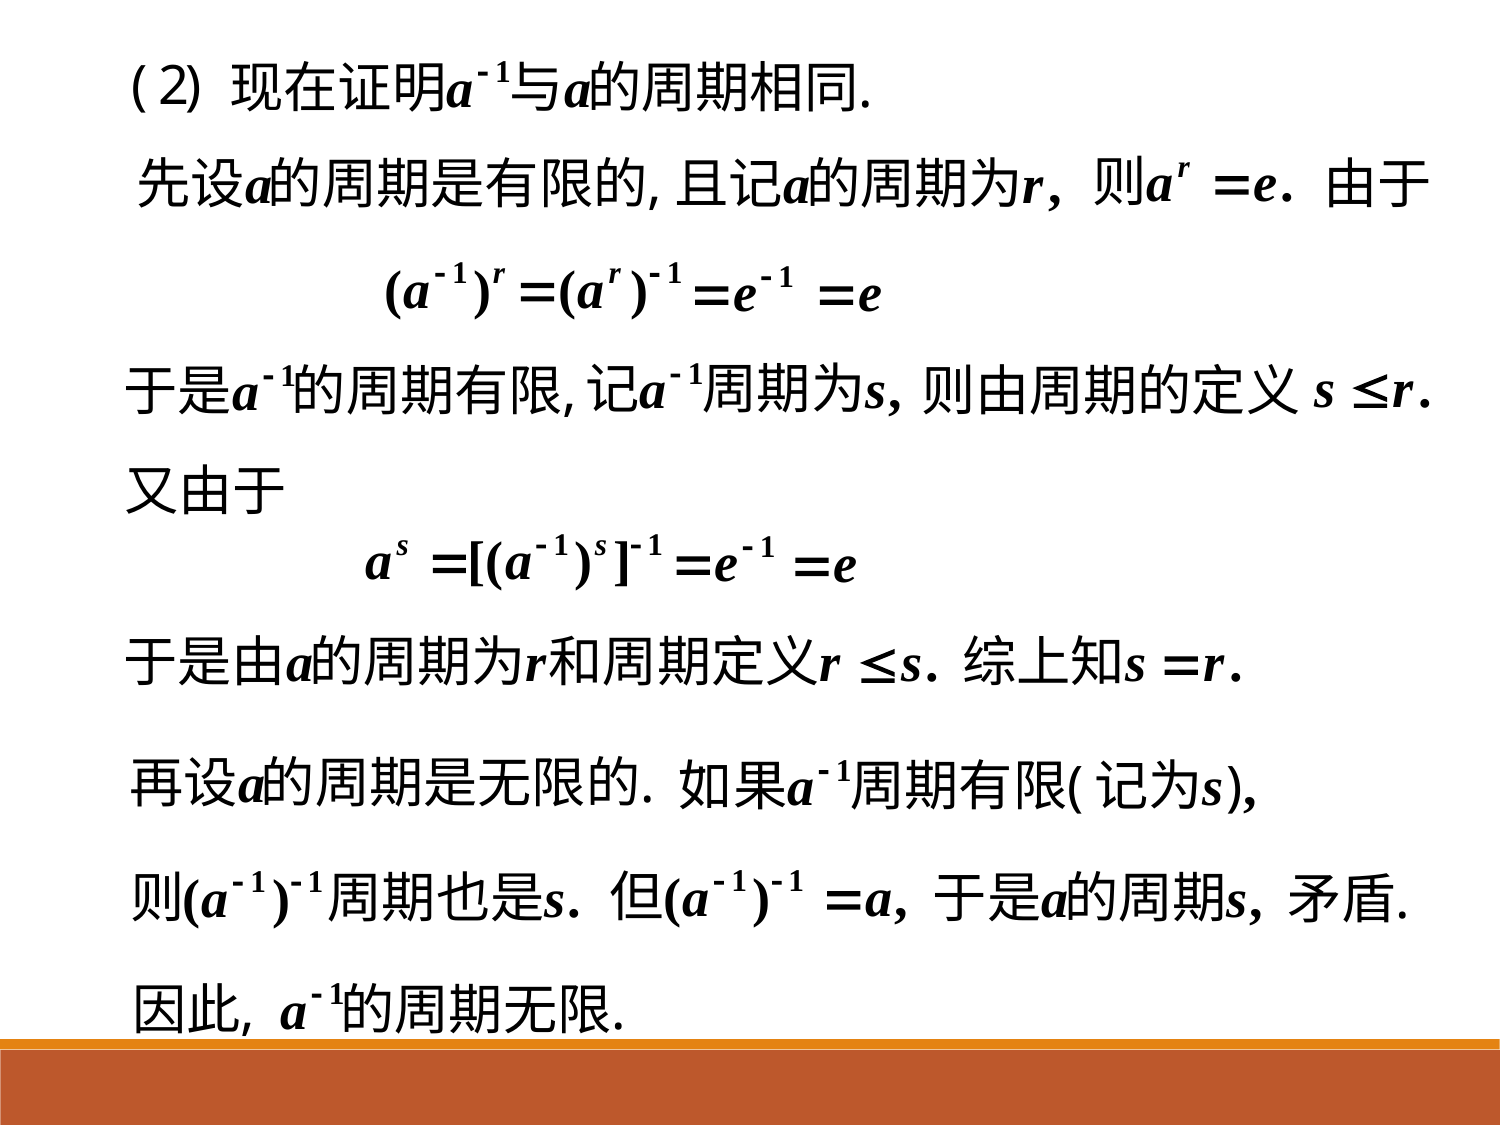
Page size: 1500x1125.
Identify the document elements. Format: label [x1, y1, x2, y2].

text_box [123, 747, 663, 822]
text_box [124, 857, 592, 941]
text_box [117, 351, 576, 430]
text_box [377, 248, 507, 332]
text_box [918, 355, 1309, 429]
text_box [956, 626, 1251, 701]
text_box [133, 49, 212, 124]
text_box [117, 626, 946, 701]
text_box [222, 47, 880, 126]
text_box [1304, 361, 1442, 422]
text_box [926, 862, 1271, 942]
text_box [602, 856, 916, 940]
text_box [681, 252, 805, 326]
text_box [1086, 141, 1300, 220]
text_box [578, 349, 910, 432]
text_box [1280, 863, 1418, 937]
text_box [781, 546, 869, 598]
text_box [507, 248, 694, 332]
text_box [129, 969, 633, 1053]
text_box [662, 522, 786, 596]
text_box [357, 520, 665, 604]
text_box [813, 274, 893, 326]
text_box [1323, 148, 1442, 222]
text_box [117, 455, 295, 530]
text_box [672, 746, 1266, 829]
text_box [129, 148, 1072, 227]
